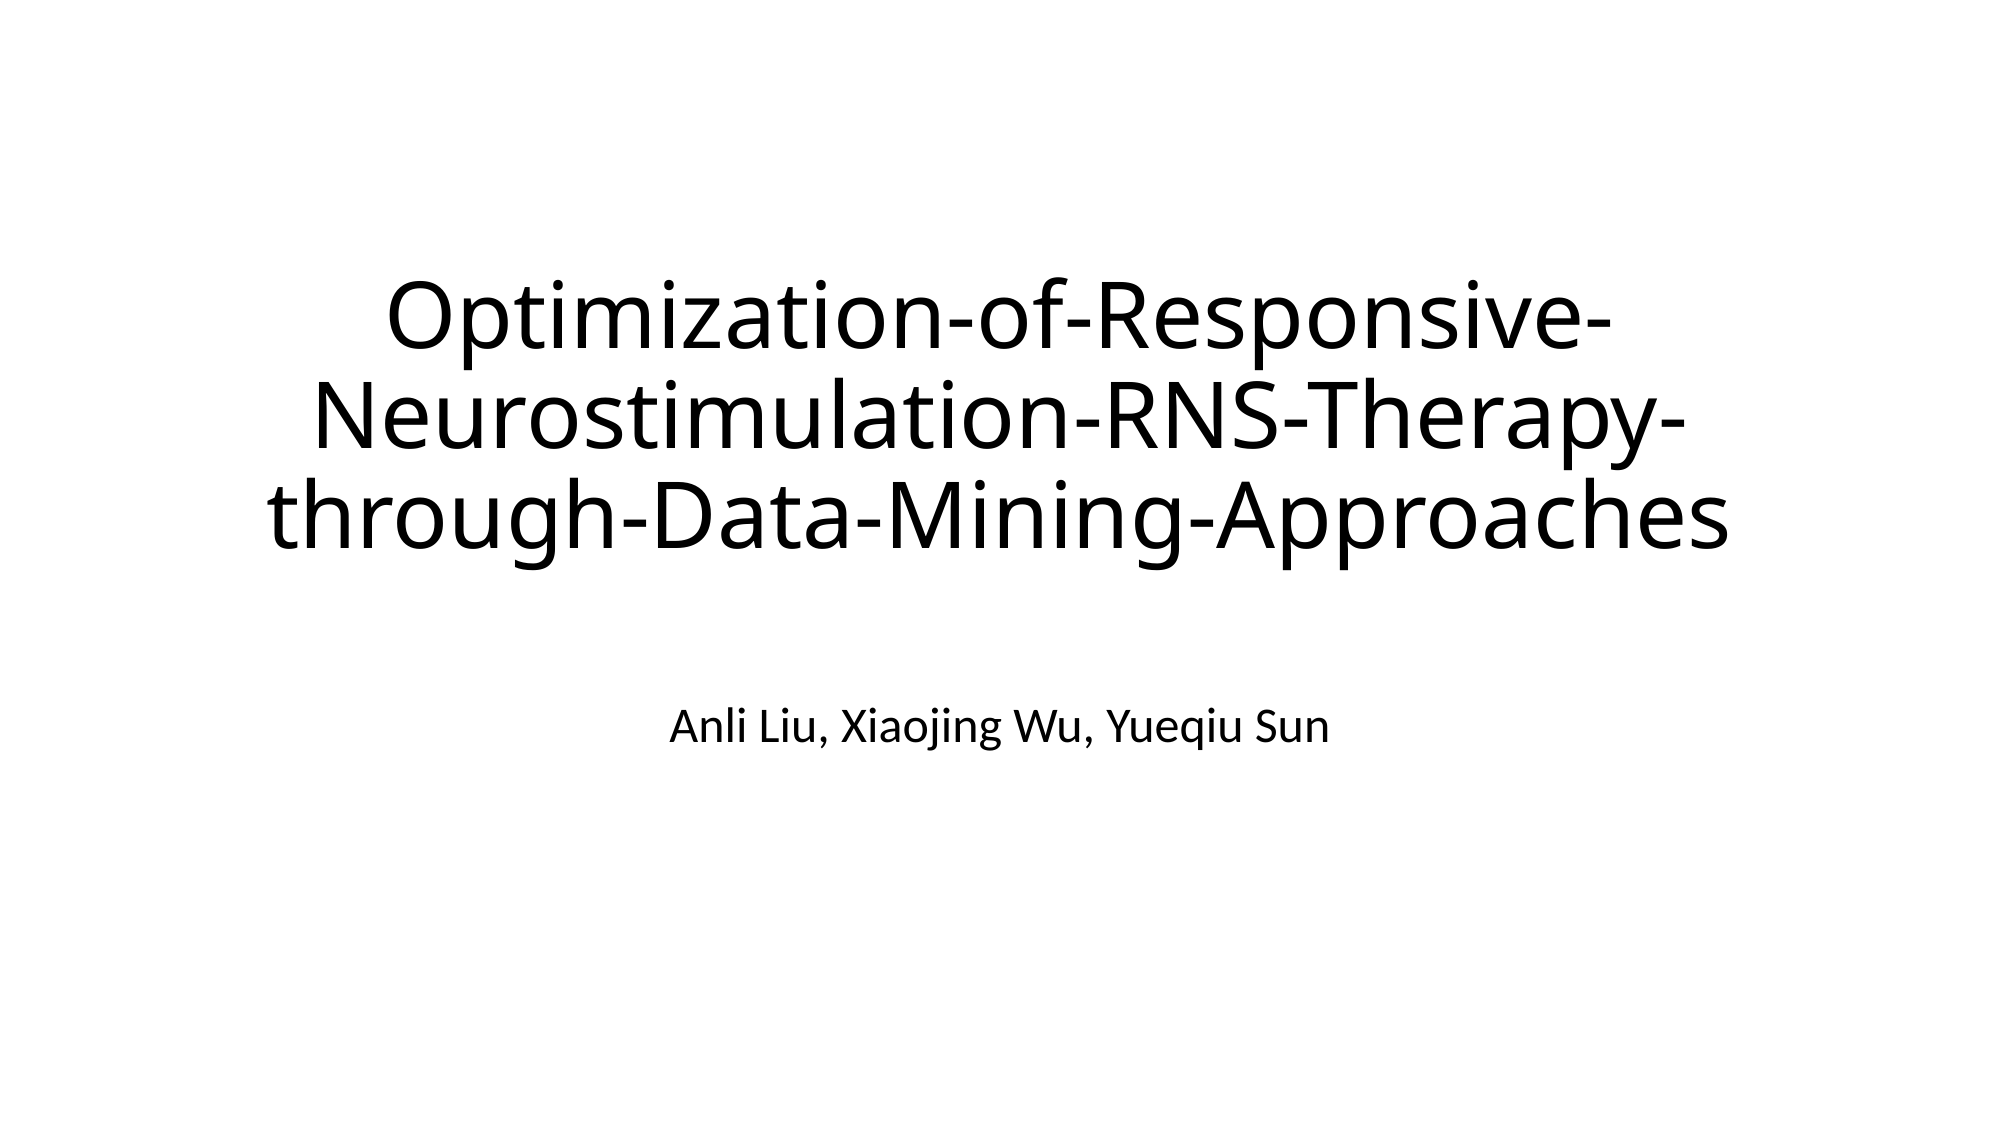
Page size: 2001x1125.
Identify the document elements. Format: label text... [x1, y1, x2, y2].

title Optimization-of-Responsive-Neurostimulation-RNS-Therapy-through-Data-Mining-Approaches [249, 184, 1750, 576]
subtitle Anli Liu, Xiaojing Wu, Yueqiu Sun [249, 692, 1750, 964]
